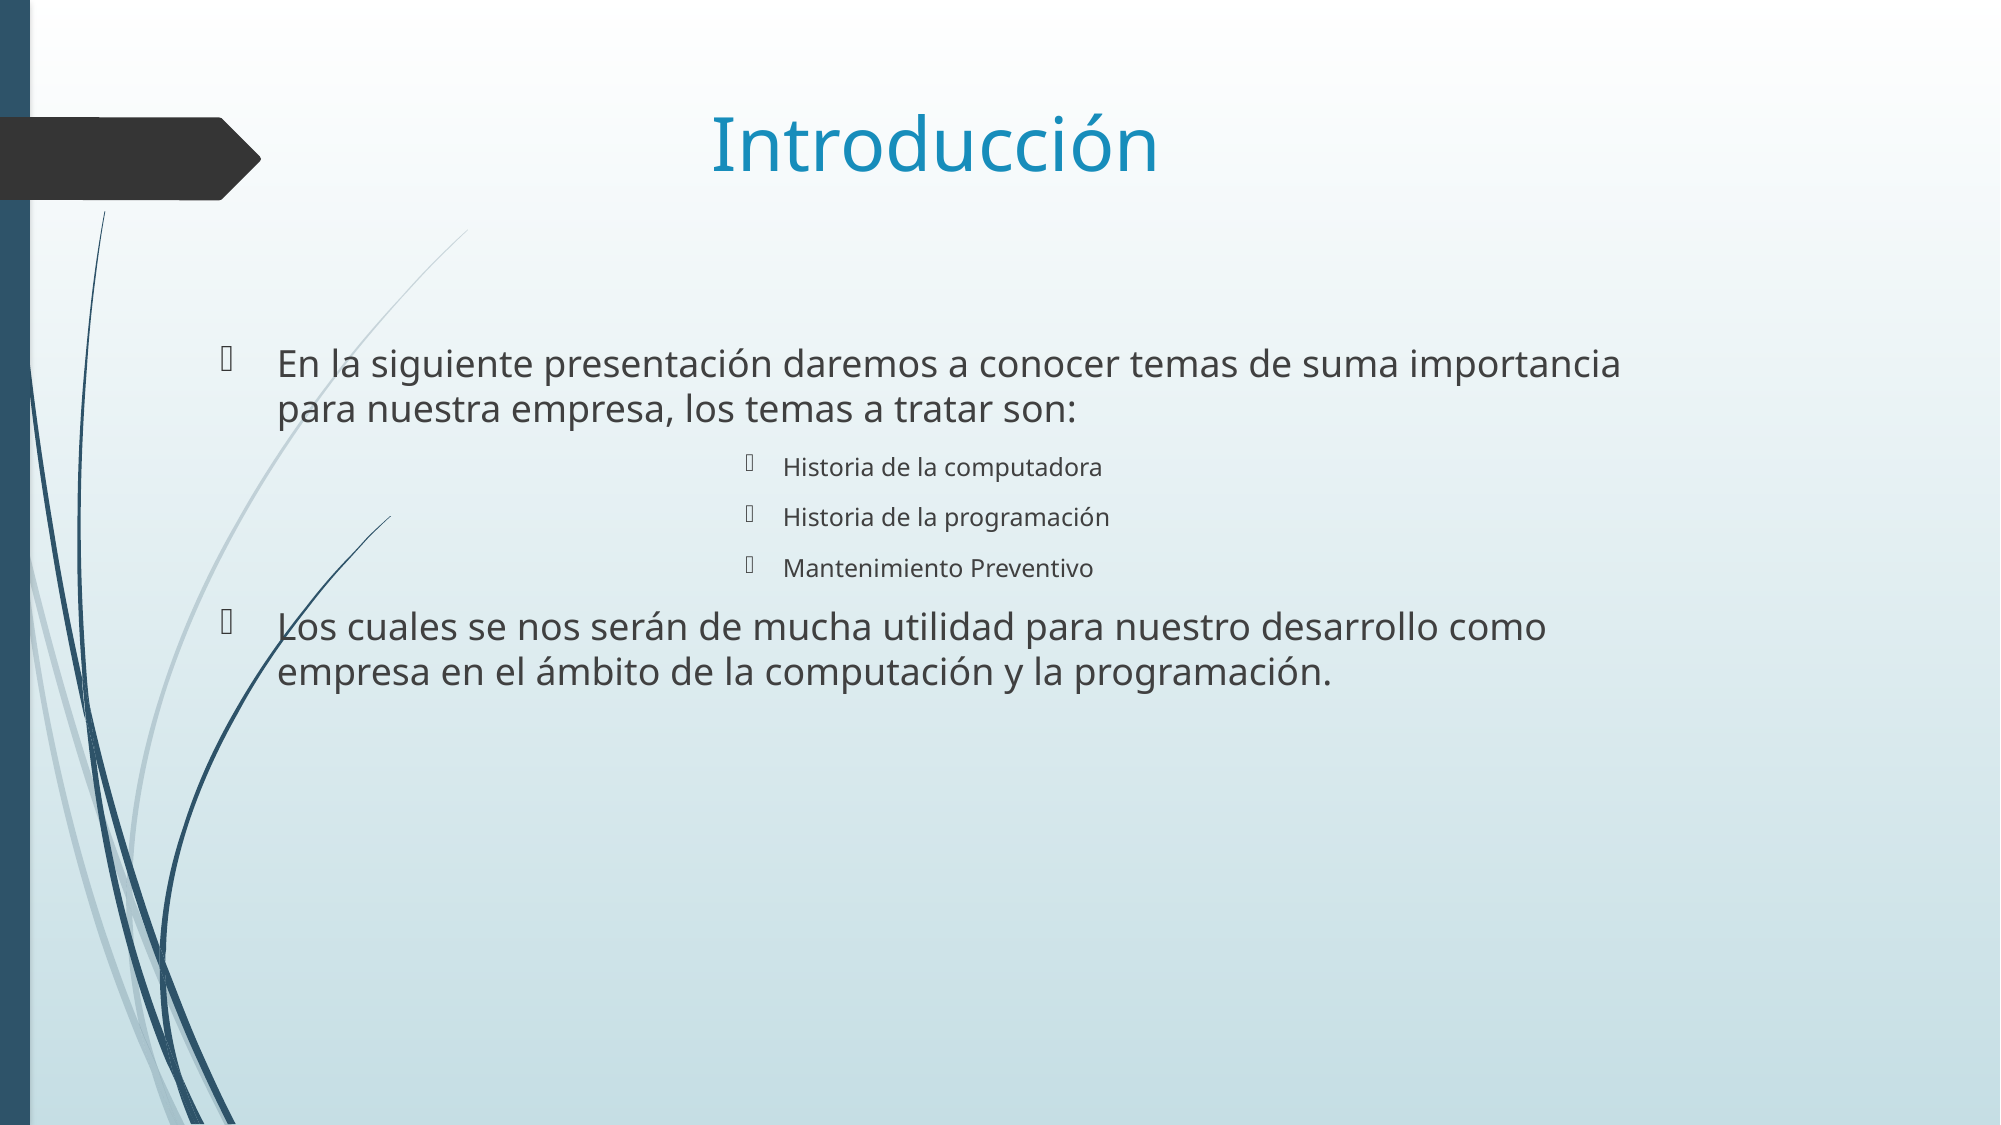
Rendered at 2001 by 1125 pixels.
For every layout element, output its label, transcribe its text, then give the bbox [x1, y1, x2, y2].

list En la siguiente presentación daremos a conocer temas de suma importancia para nuestra empresa, los temas a tratar son: Historia de la computadora Historia de la programación Mantenimiento Preventivo Los cuales se nos serán de mucha utilidad para nuestro desarrollo como empresa en el ámbito de la computación y la programación. [205, 332, 1725, 1054]
title Introducción [205, 88, 1668, 299]
